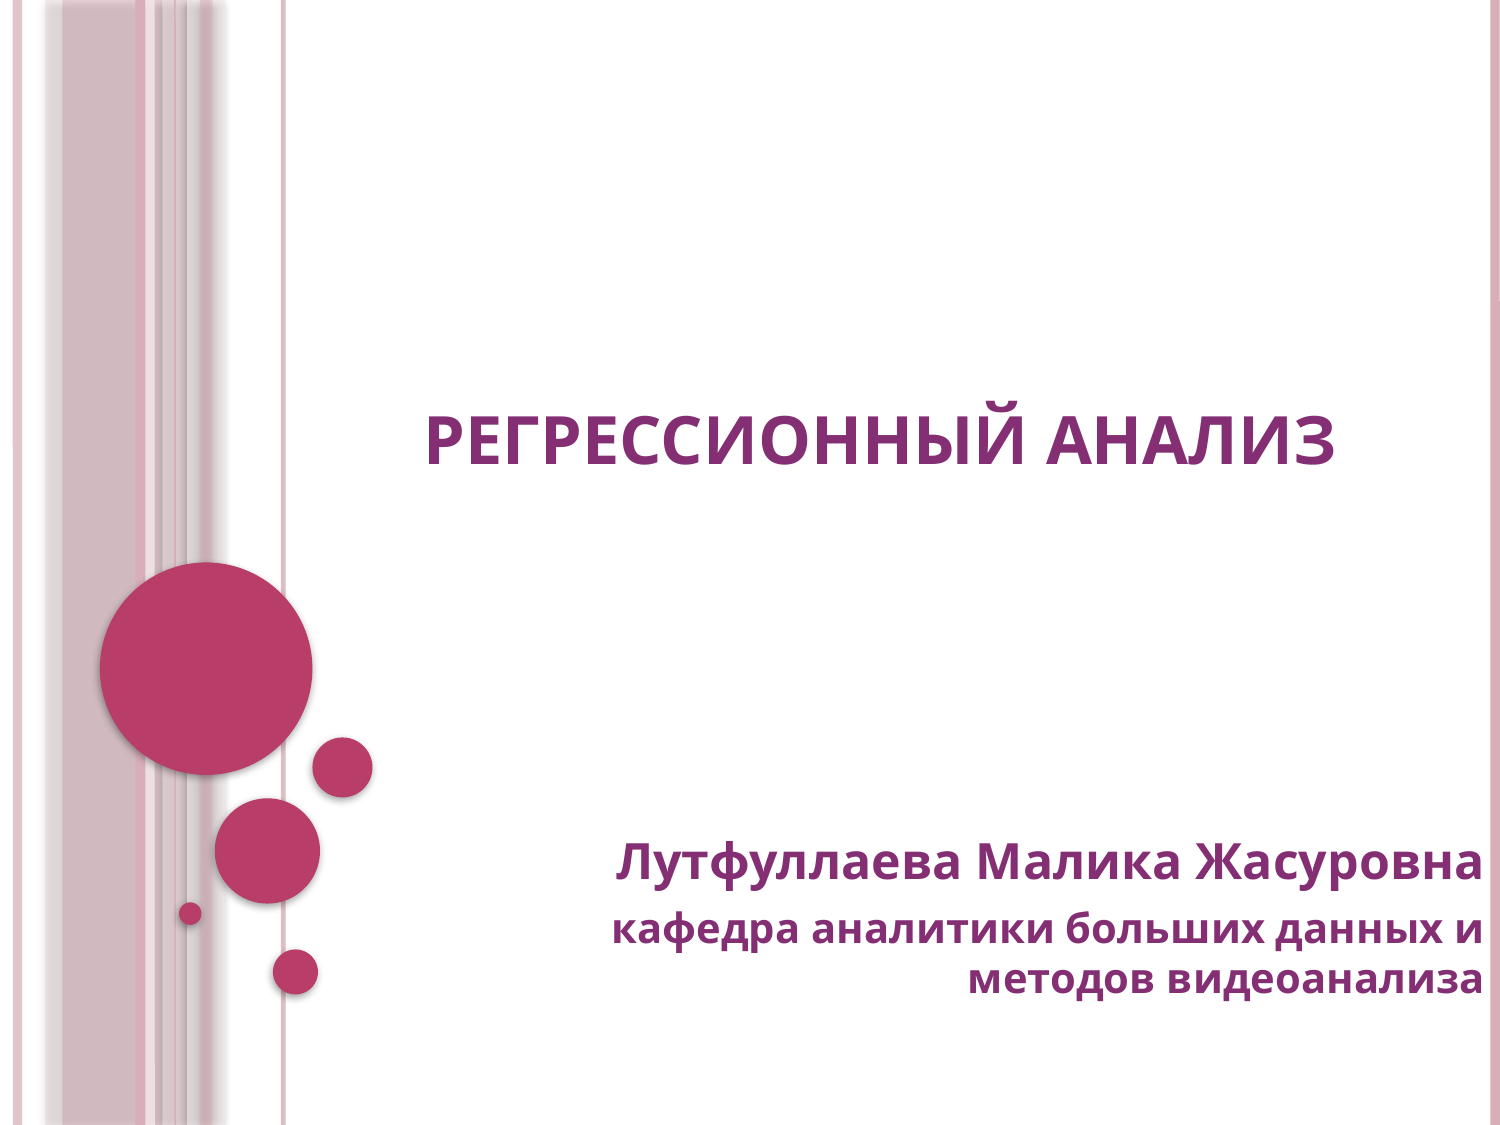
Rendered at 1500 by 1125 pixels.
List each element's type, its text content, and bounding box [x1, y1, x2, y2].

title регрессионный анализ [263, 113, 1498, 646]
subtitle Лутфуллаева Малика Жасуровна кафедра аналитики больших данных и методов видеоанализа [549, 822, 1500, 1048]
